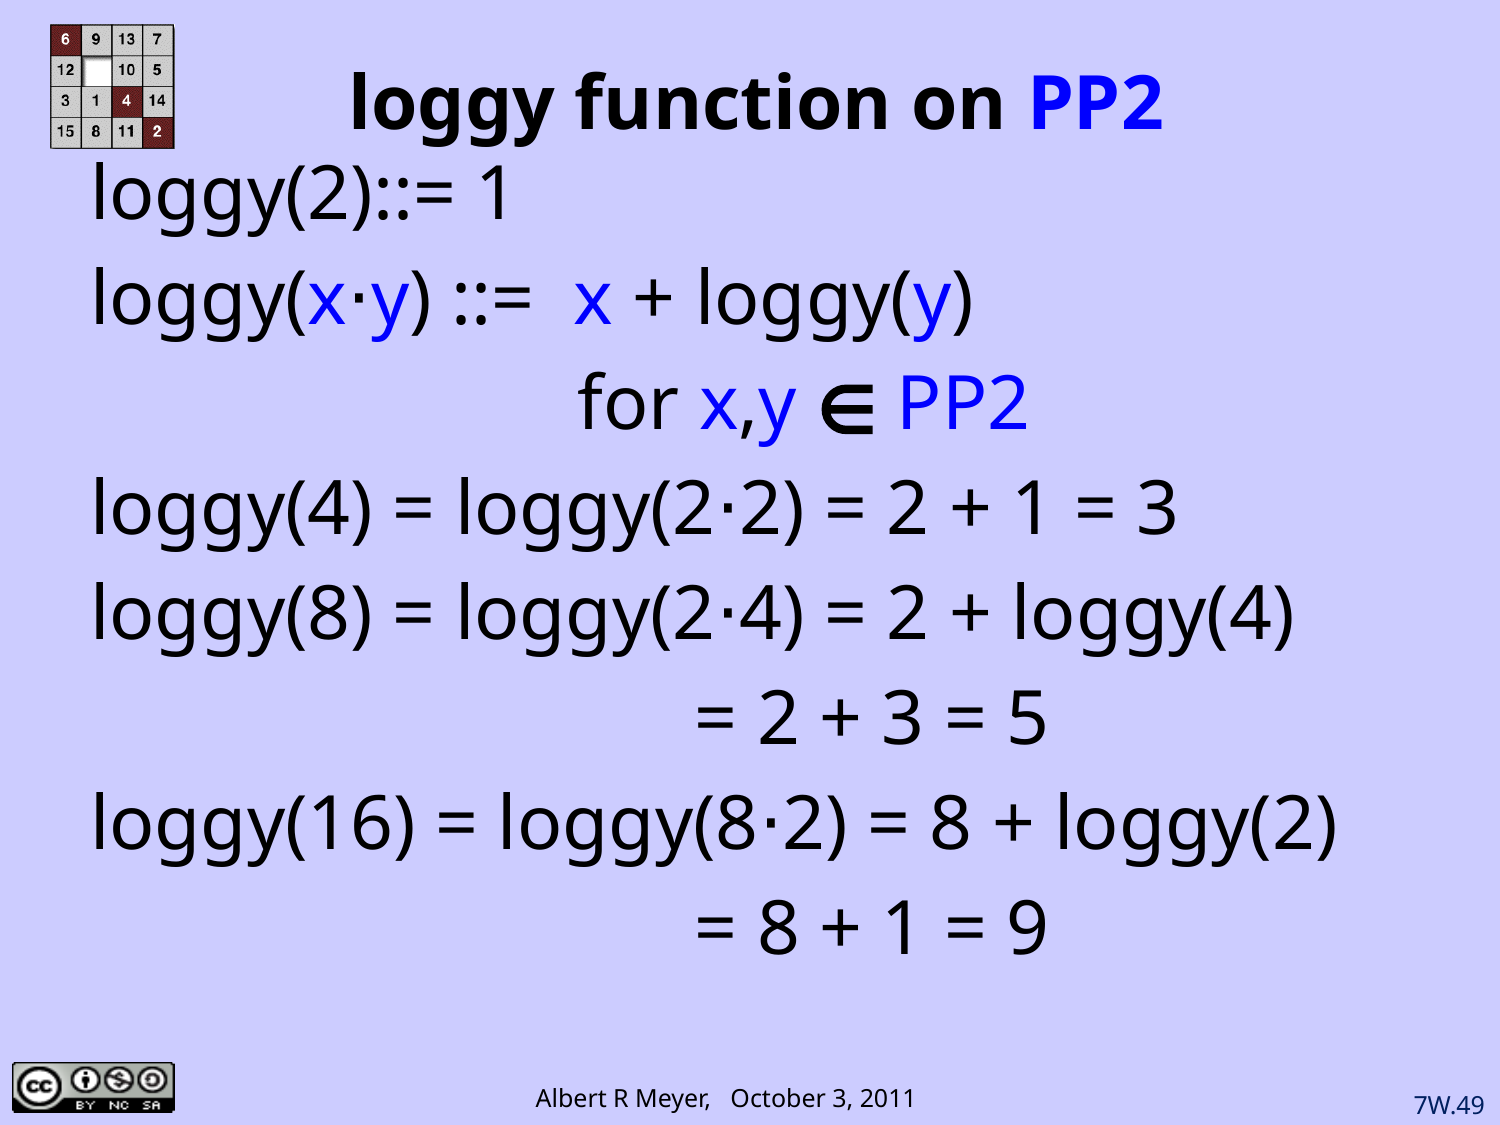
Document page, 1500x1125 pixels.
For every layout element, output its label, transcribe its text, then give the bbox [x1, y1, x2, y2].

title loggy function on PP2 [237, 12, 1276, 137]
picture [50, 24, 175, 149]
list loggy(2)::= 1 loggy(x⋅y) ::= x + loggy(y) for x,y ∈ PP2 loggy(4) = loggy(2⋅2) = 2 + 1 = 3 loggy(8) = loggy(2⋅4) = 2 + loggy(4) = 2 + 3 = 5 loggy(16) = loggy(8⋅2) = 8 + loggy(2) = 8 + 1 = 9 [74, 137, 1413, 1032]
picture [12, 1062, 175, 1113]
slide_number 7W.49 [1337, 1087, 1500, 1125]
